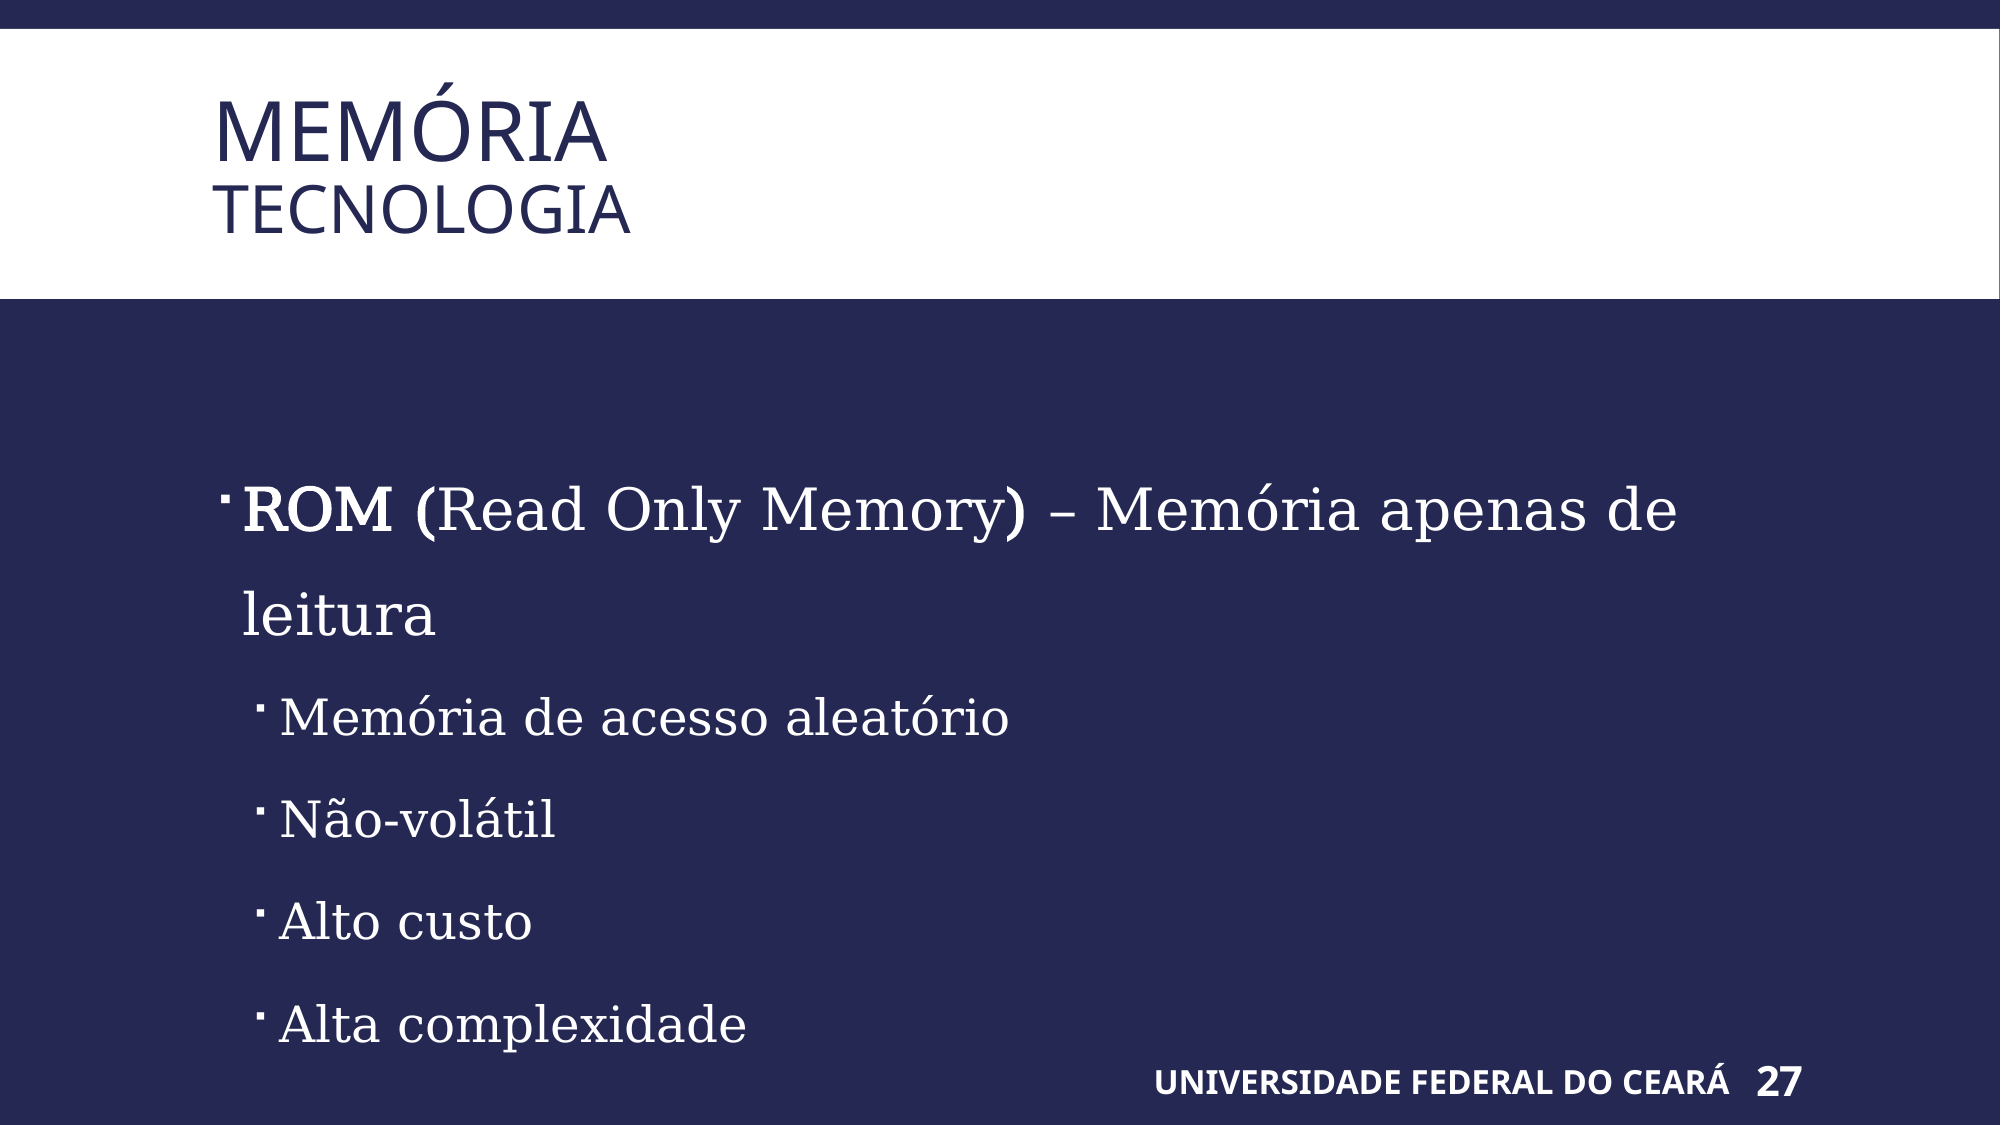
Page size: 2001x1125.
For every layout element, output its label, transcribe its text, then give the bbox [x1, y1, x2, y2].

slide_number 27 [1748, 1053, 1904, 1114]
title memória Tecnologia [197, 46, 1803, 295]
footer UNIVERSIDADE FEDERAL DO CEARÁ [918, 1053, 1746, 1114]
list ROM (Read Only Memory) – Memória apenas de leitura Memória de acesso aleatório Não-volátil Alto custo Alta complexidade [197, 329, 1803, 1020]
